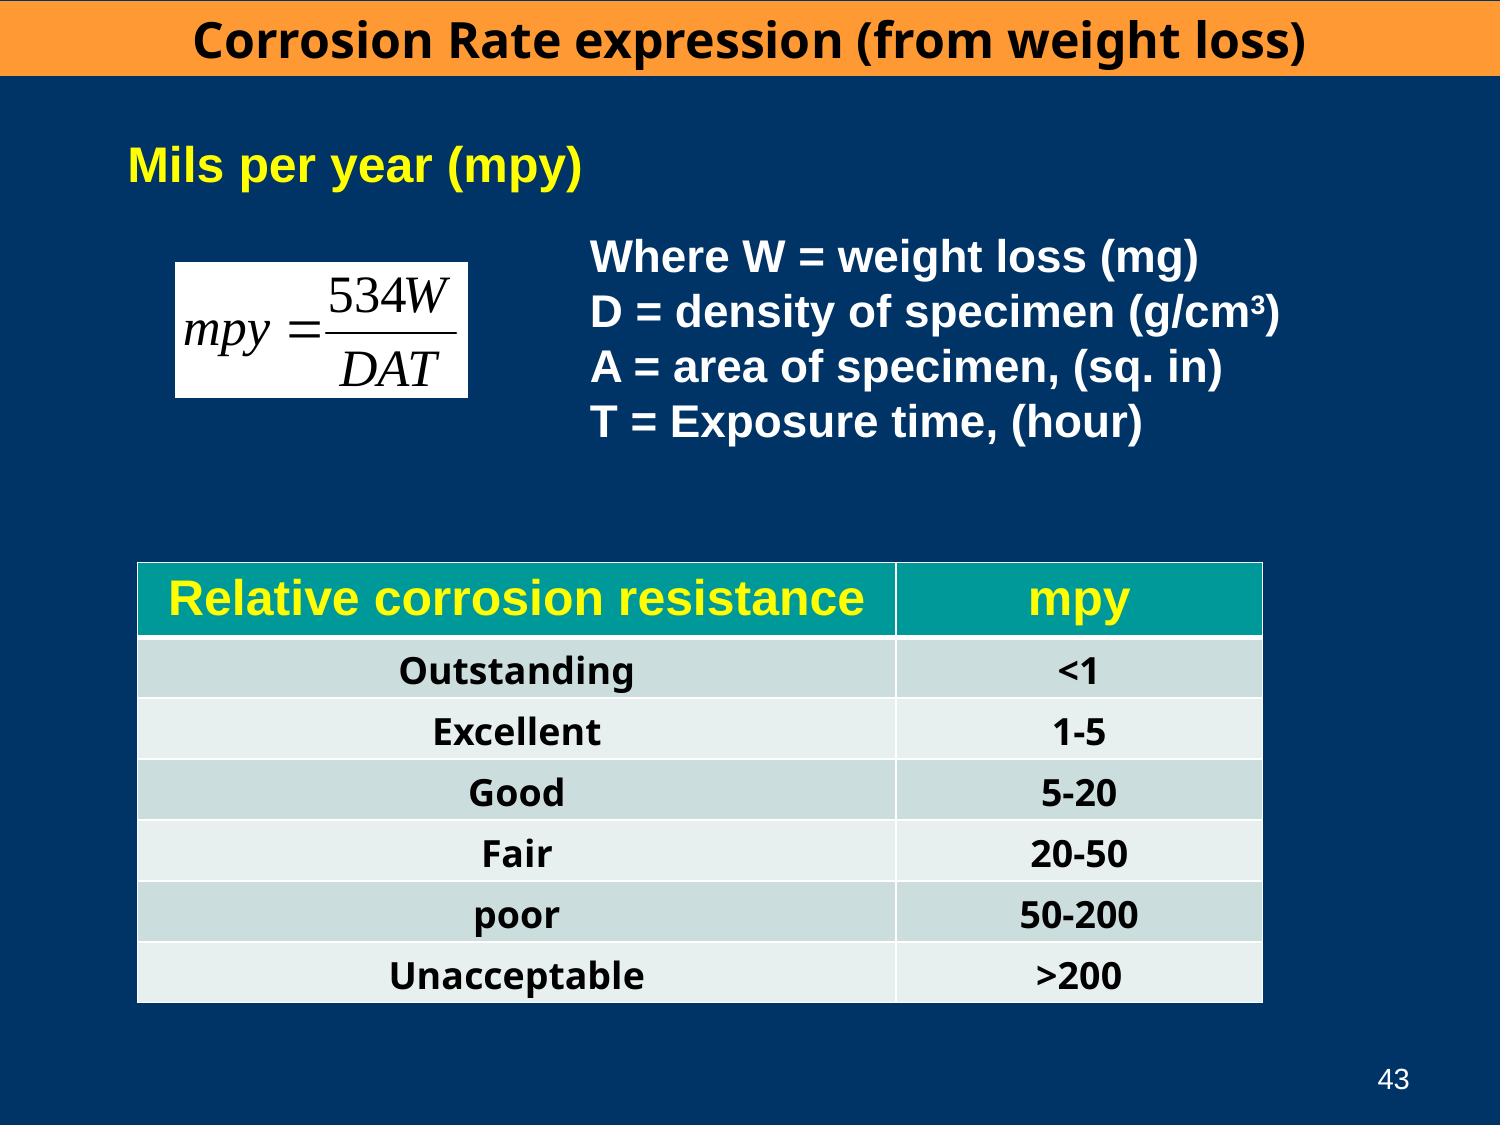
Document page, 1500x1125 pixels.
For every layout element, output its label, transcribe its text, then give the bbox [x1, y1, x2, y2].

slide_number 43 [1074, 1024, 1426, 1103]
table_cell Fair [138, 821, 895, 880]
table_cell 1-5 [897, 699, 1262, 758]
table_cell 50-200 [897, 882, 1262, 941]
table_cell Outstanding [138, 640, 895, 697]
text_box Mils per year (mpy) [112, 124, 600, 260]
text_box Corrosion Rate expression (from weight loss) [0, 1, 1500, 76]
table_cell poor [138, 882, 895, 941]
table_cell Unacceptable [138, 943, 895, 1002]
table_header Relative corrosion resistance [138, 563, 895, 635]
table_cell Good [138, 760, 895, 819]
table_cell >200 [897, 943, 1262, 1002]
table_cell 5-20 [897, 760, 1262, 819]
text_box Where W = weight loss (mg) D = density of specimen (g/cm3) A = area of specimen, (sq. in) T = Exposure time, (hour) [574, 219, 1338, 510]
table_cell <1 [897, 640, 1262, 697]
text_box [174, 262, 469, 399]
table_cell Excellent [138, 699, 895, 758]
table_cell 20-50 [897, 821, 1262, 880]
table_header mpy [897, 563, 1262, 635]
